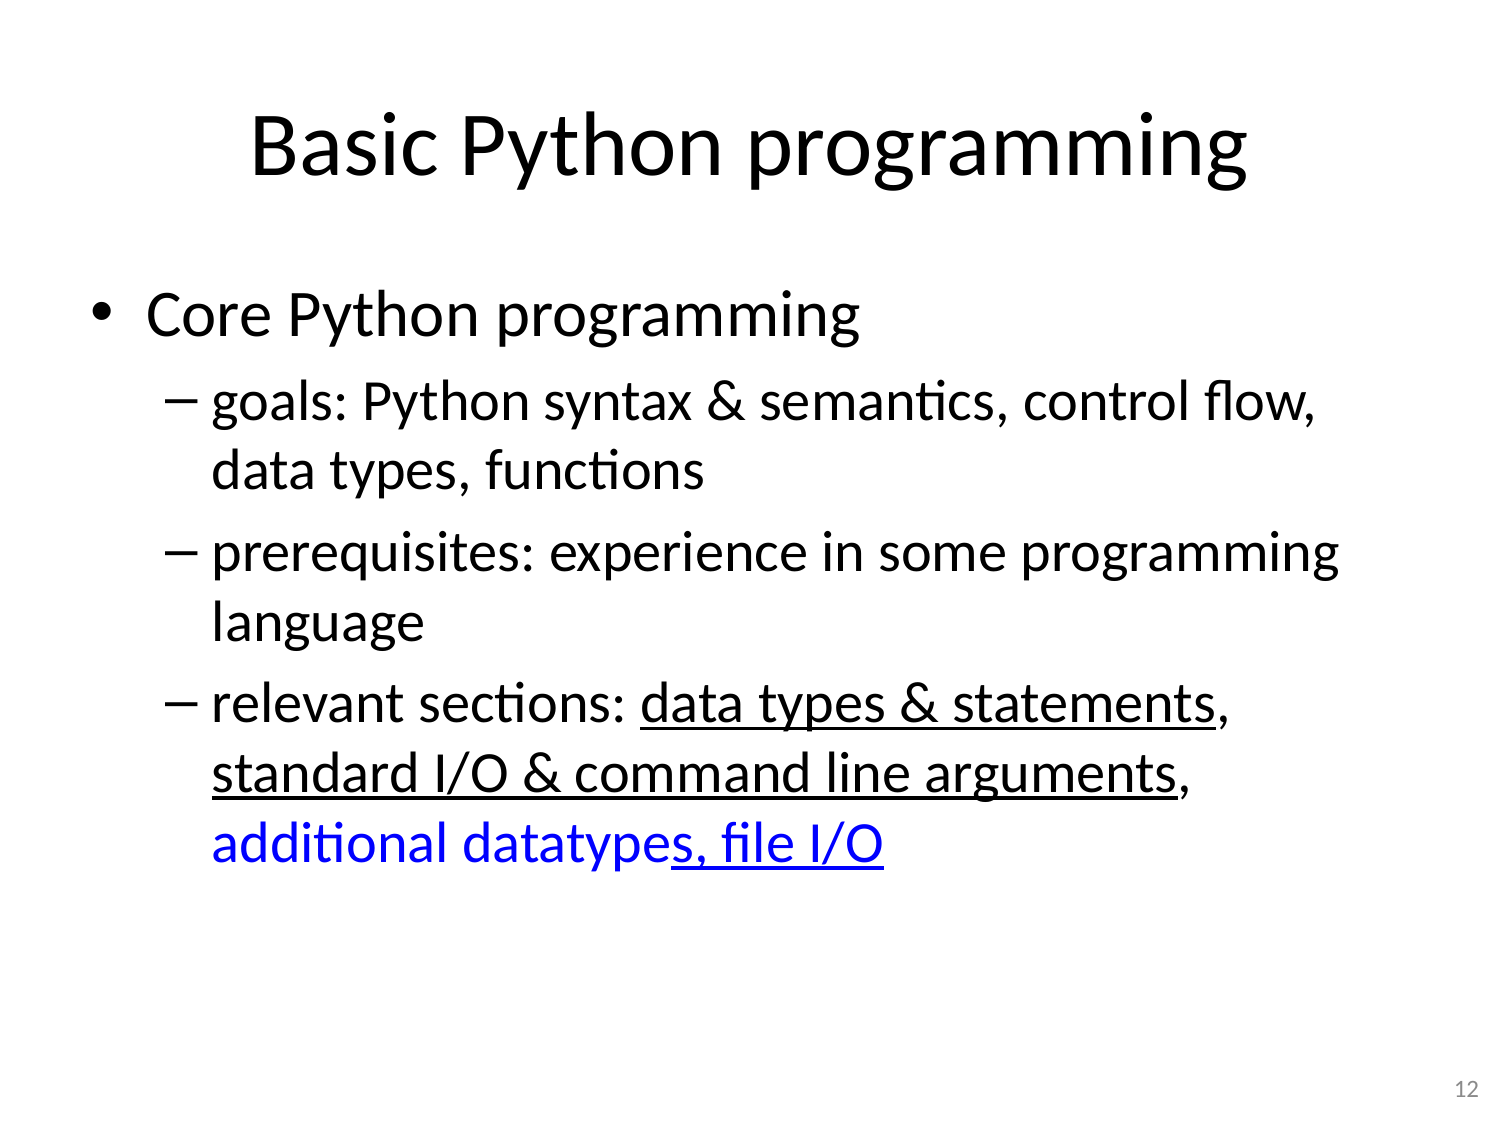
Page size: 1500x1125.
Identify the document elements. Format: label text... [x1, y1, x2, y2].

list Core Python programming goals: Python syntax & semantics, control flow, data types, functions prerequisites: experience in some programming language relevant sections: data types & statements, standard I/O & command line arguments, additional datatypes, file I/O [75, 262, 1425, 1005]
slide_number 12 [1144, 1057, 1495, 1118]
title Basic Python programming [75, 45, 1425, 233]
